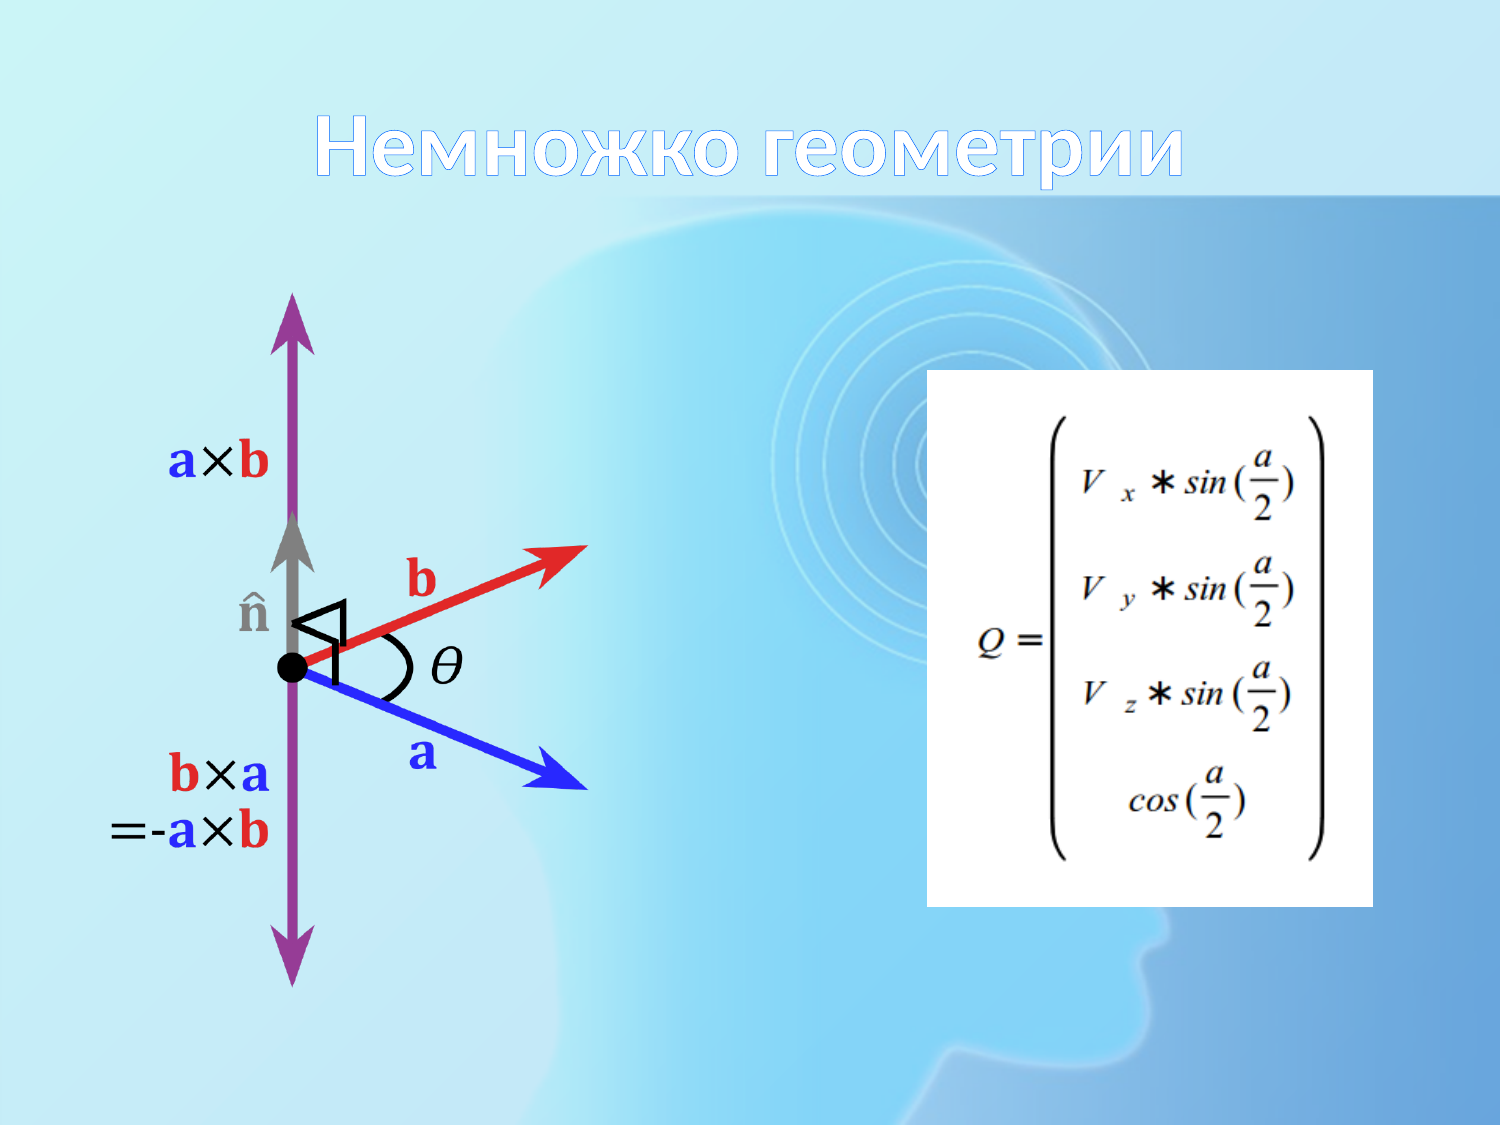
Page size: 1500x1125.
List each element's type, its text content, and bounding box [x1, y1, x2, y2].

title Немножко геометрии [75, 45, 1425, 233]
picture [0, 0, 1500, 1125]
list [88, 266, 623, 1010]
